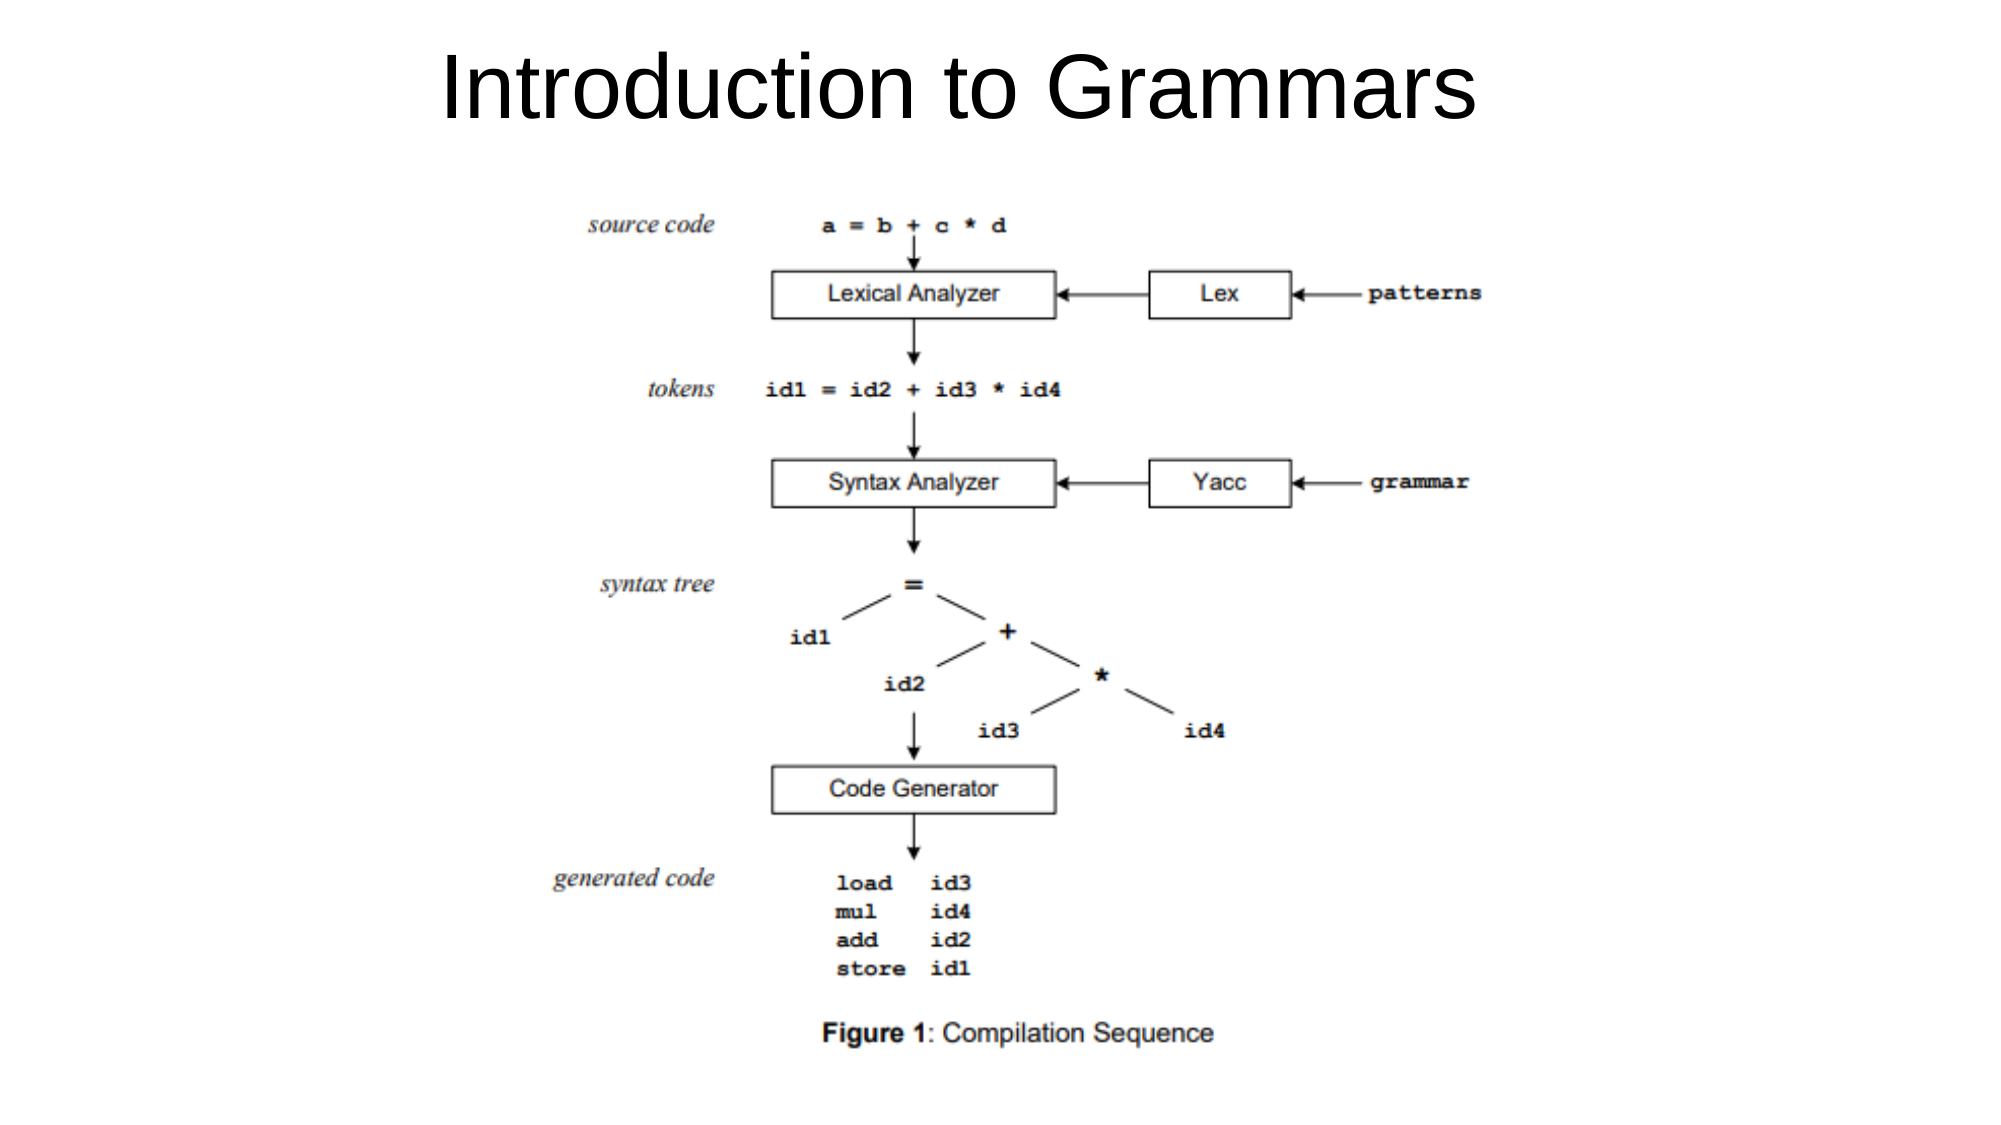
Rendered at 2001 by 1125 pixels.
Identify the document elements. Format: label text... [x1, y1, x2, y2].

picture [545, 172, 1572, 1069]
text_box Introduction to Grammars [0, 8, 1919, 155]
